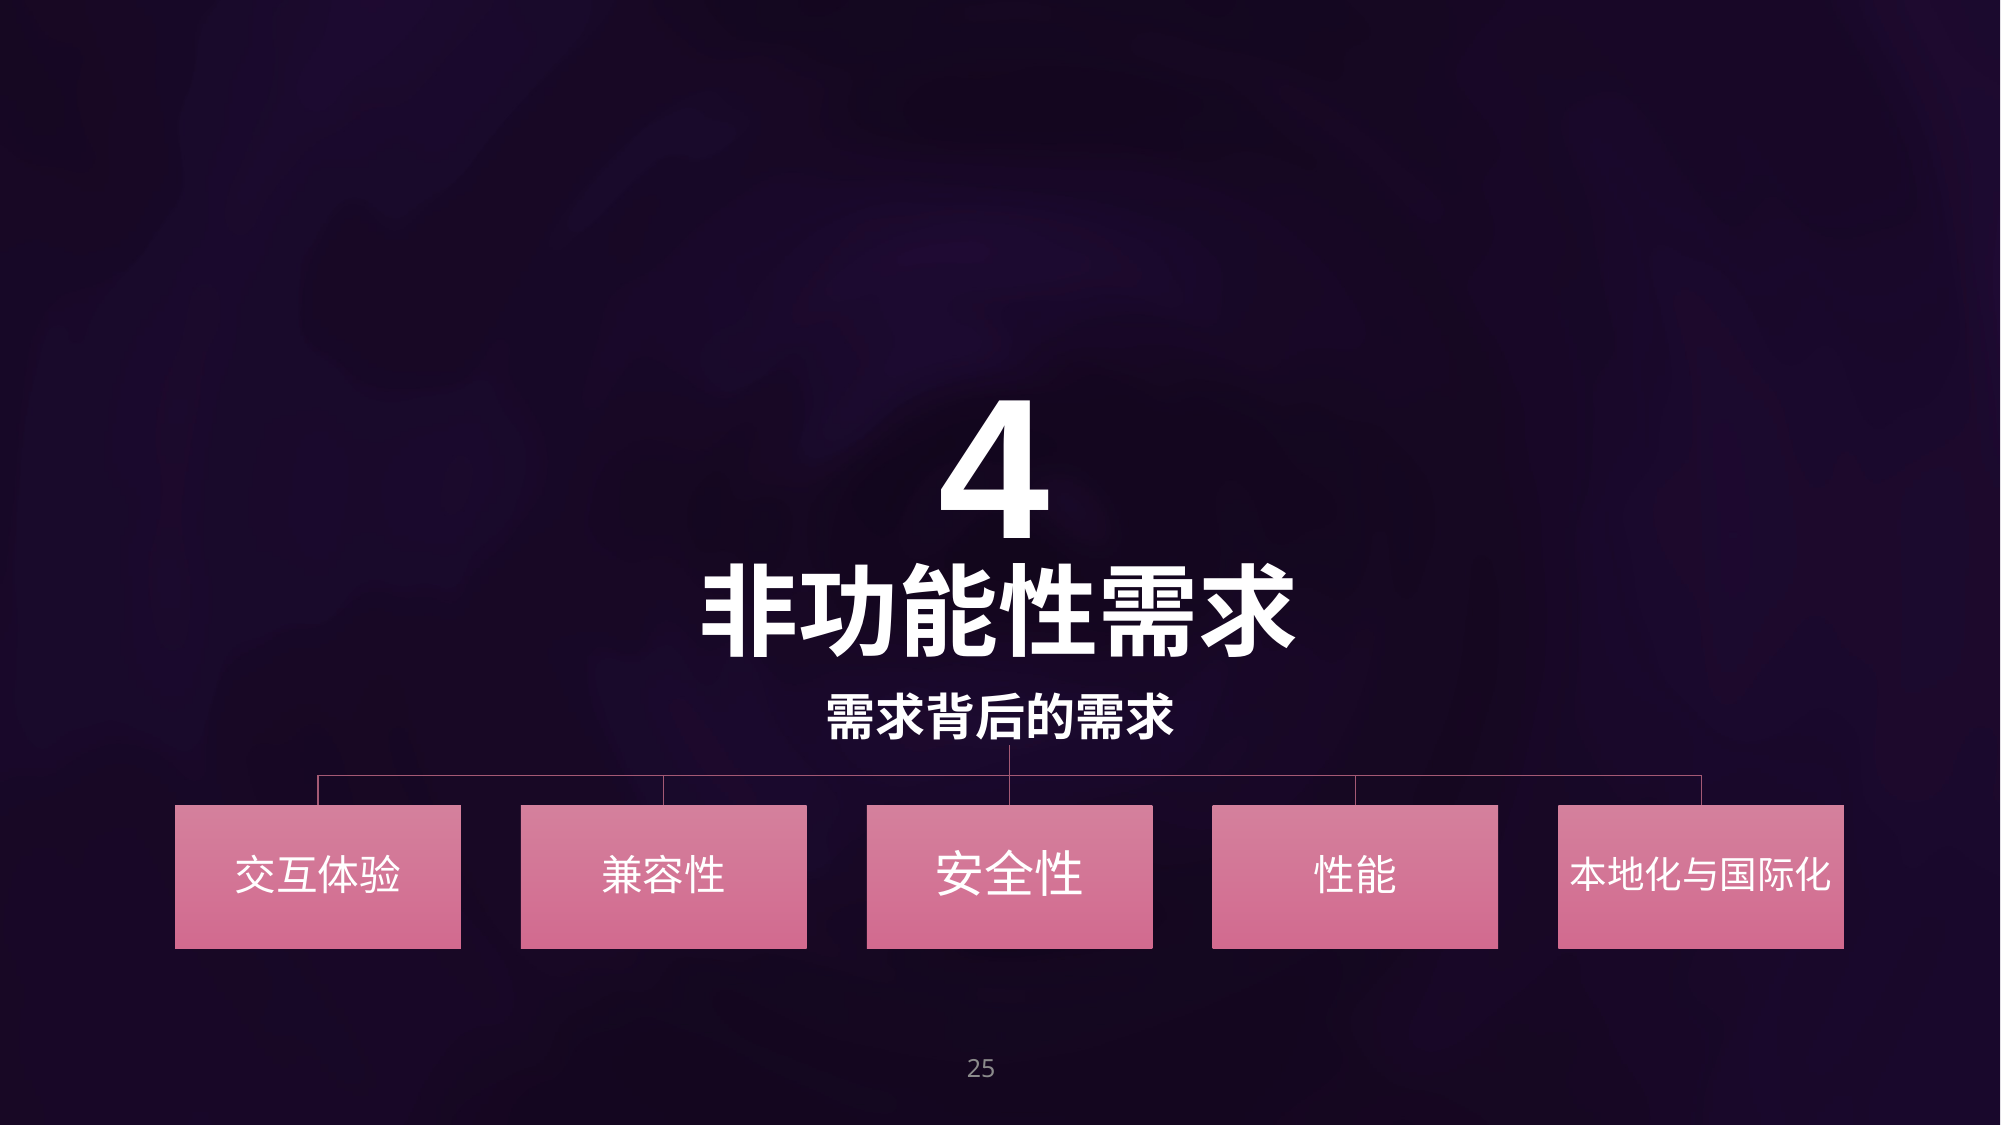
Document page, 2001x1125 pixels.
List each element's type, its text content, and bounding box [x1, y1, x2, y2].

slide_number 25 [882, 1050, 1080, 1089]
text_box 4 [747, 331, 1241, 541]
picture [0, 0, 2001, 1125]
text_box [174, 541, 1845, 1009]
